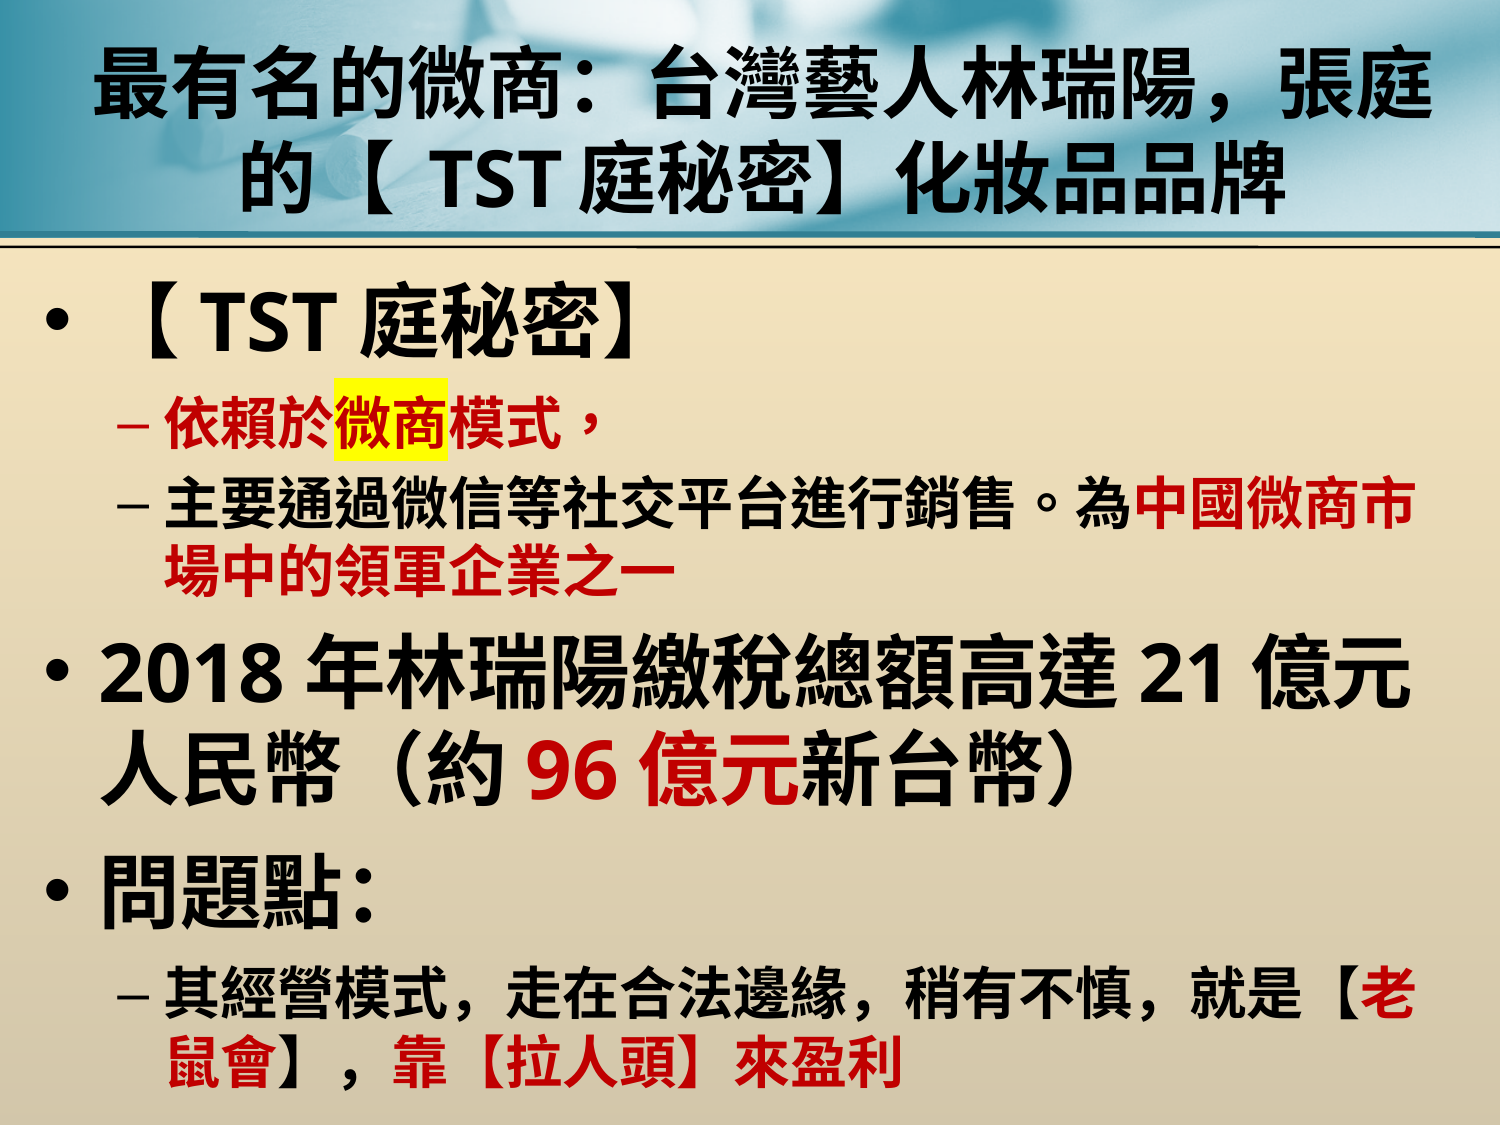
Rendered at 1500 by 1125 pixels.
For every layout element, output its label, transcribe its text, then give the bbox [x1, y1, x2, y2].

title 最有名的微商：台灣藝人林瑞陽，張庭的【 TST庭秘密】化妝品品牌 [45, 24, 1481, 233]
list 【TST庭秘密】 依賴於微商模式， 主要通過微信等社交平台進行銷售。為中國微商市場中的領軍企業之一 2018年林瑞陽繳稅總額高達21億元人民幣（約96億元新台幣） 問題點： 其經營模式，走在合法邊緣，稍有不慎，就是【老鼠會】，靠【拉人頭】來盈利 [29, 262, 1481, 1103]
